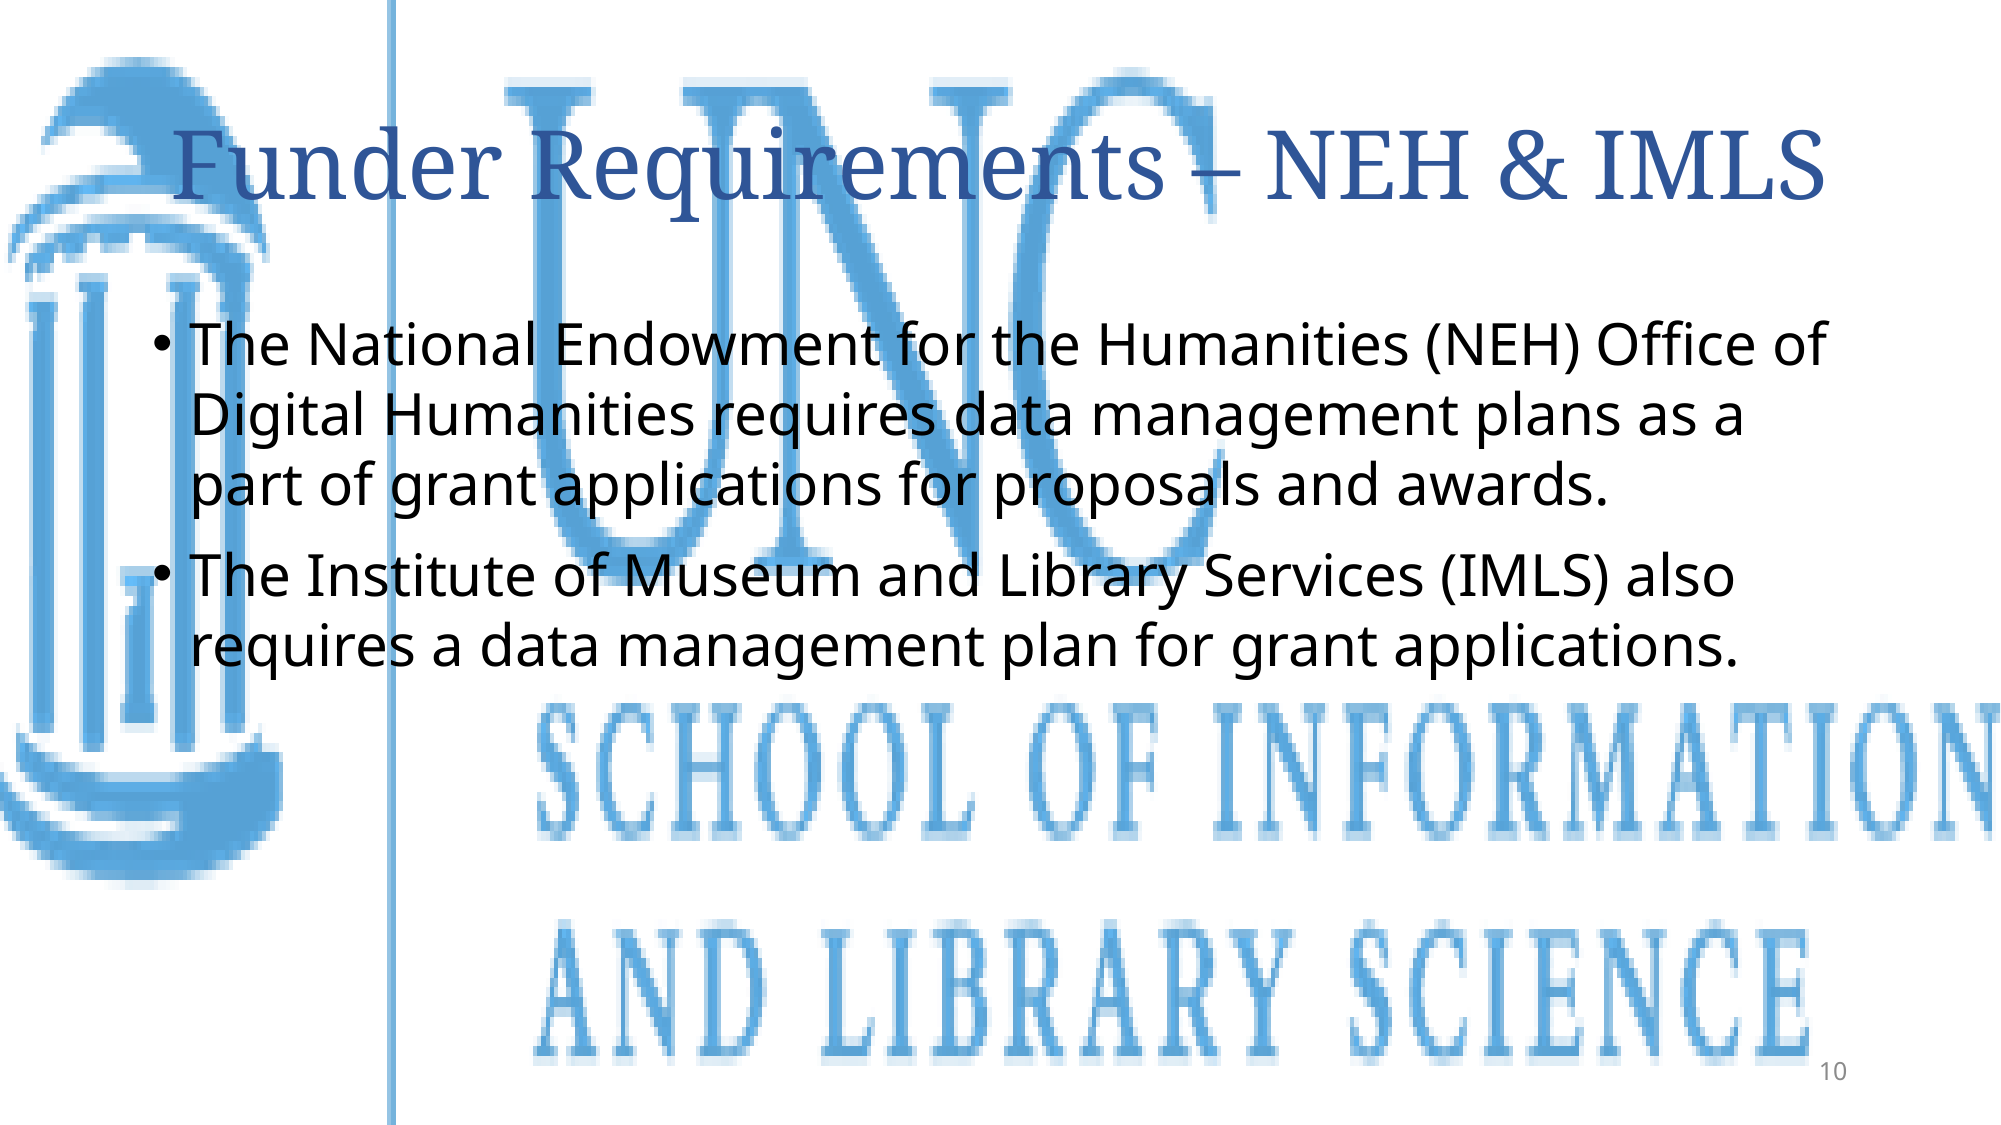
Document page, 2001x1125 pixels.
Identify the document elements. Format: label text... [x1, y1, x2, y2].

picture [0, 0, 2001, 1125]
list The National Endowment for the Humanities (NEH) Office of Digital Humanities requires data management plans as a part of grant applications for proposals and awards. The Institute of Museum and Library Services (IMLS) also requires a data management plan for grant applications. [137, 299, 1863, 1014]
title Funder Requirements – NEH & IMLS [137, 59, 1863, 278]
slide_number 10 [1412, 1042, 1863, 1103]
